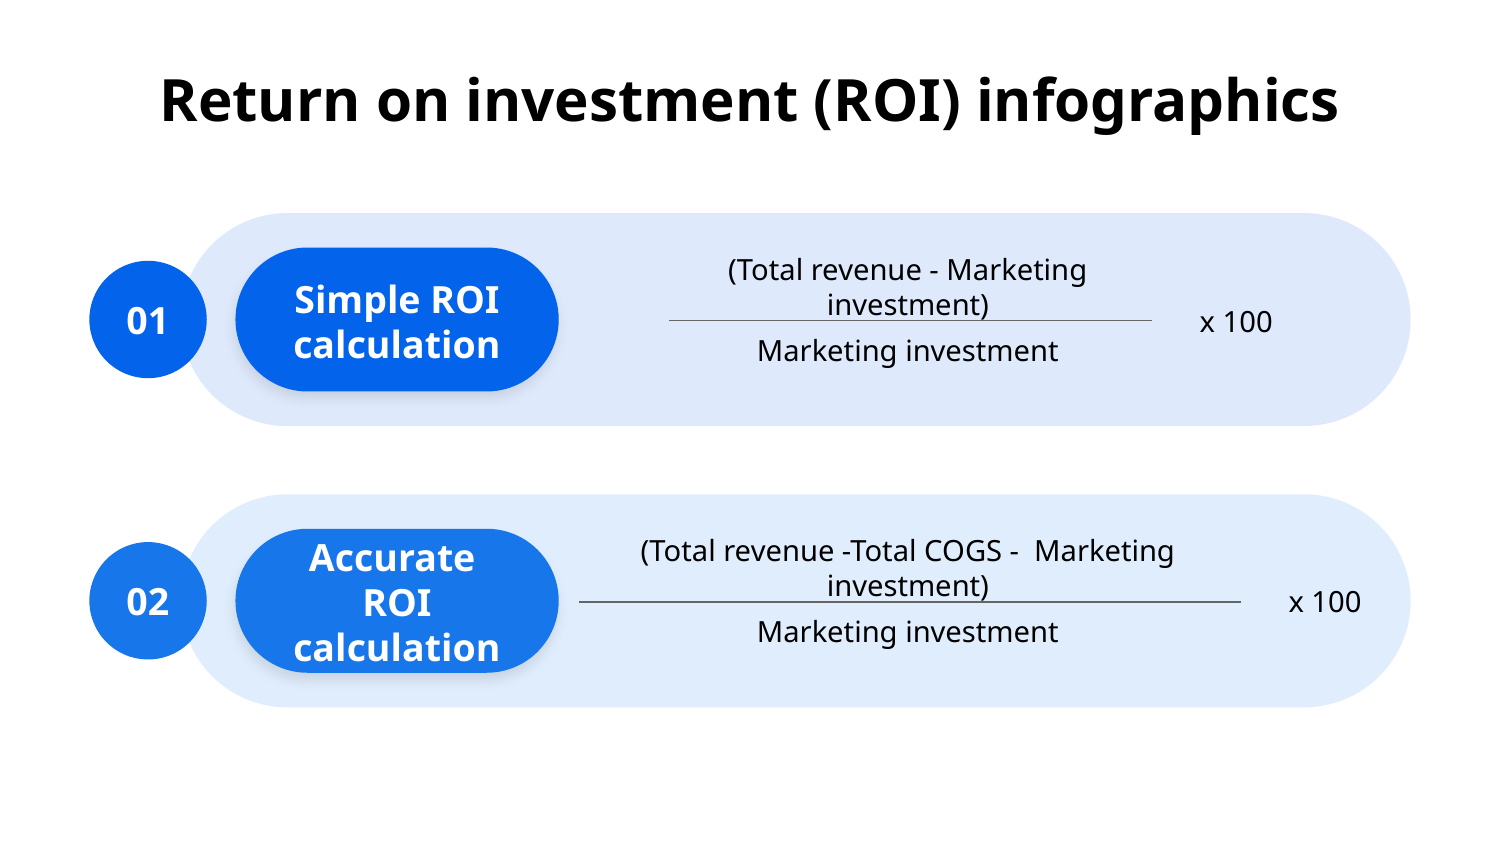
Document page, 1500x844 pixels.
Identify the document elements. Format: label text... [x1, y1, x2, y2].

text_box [89, 260, 1295, 379]
text_box [268, 528, 526, 540]
title Return on investment (ROI) infographics [75, 67, 1425, 129]
text_box [285, 388, 509, 392]
text_box [268, 247, 526, 259]
text_box [199, 213, 1411, 427]
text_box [89, 541, 1385, 660]
text_box [284, 669, 510, 673]
text_box [200, 494, 1411, 708]
